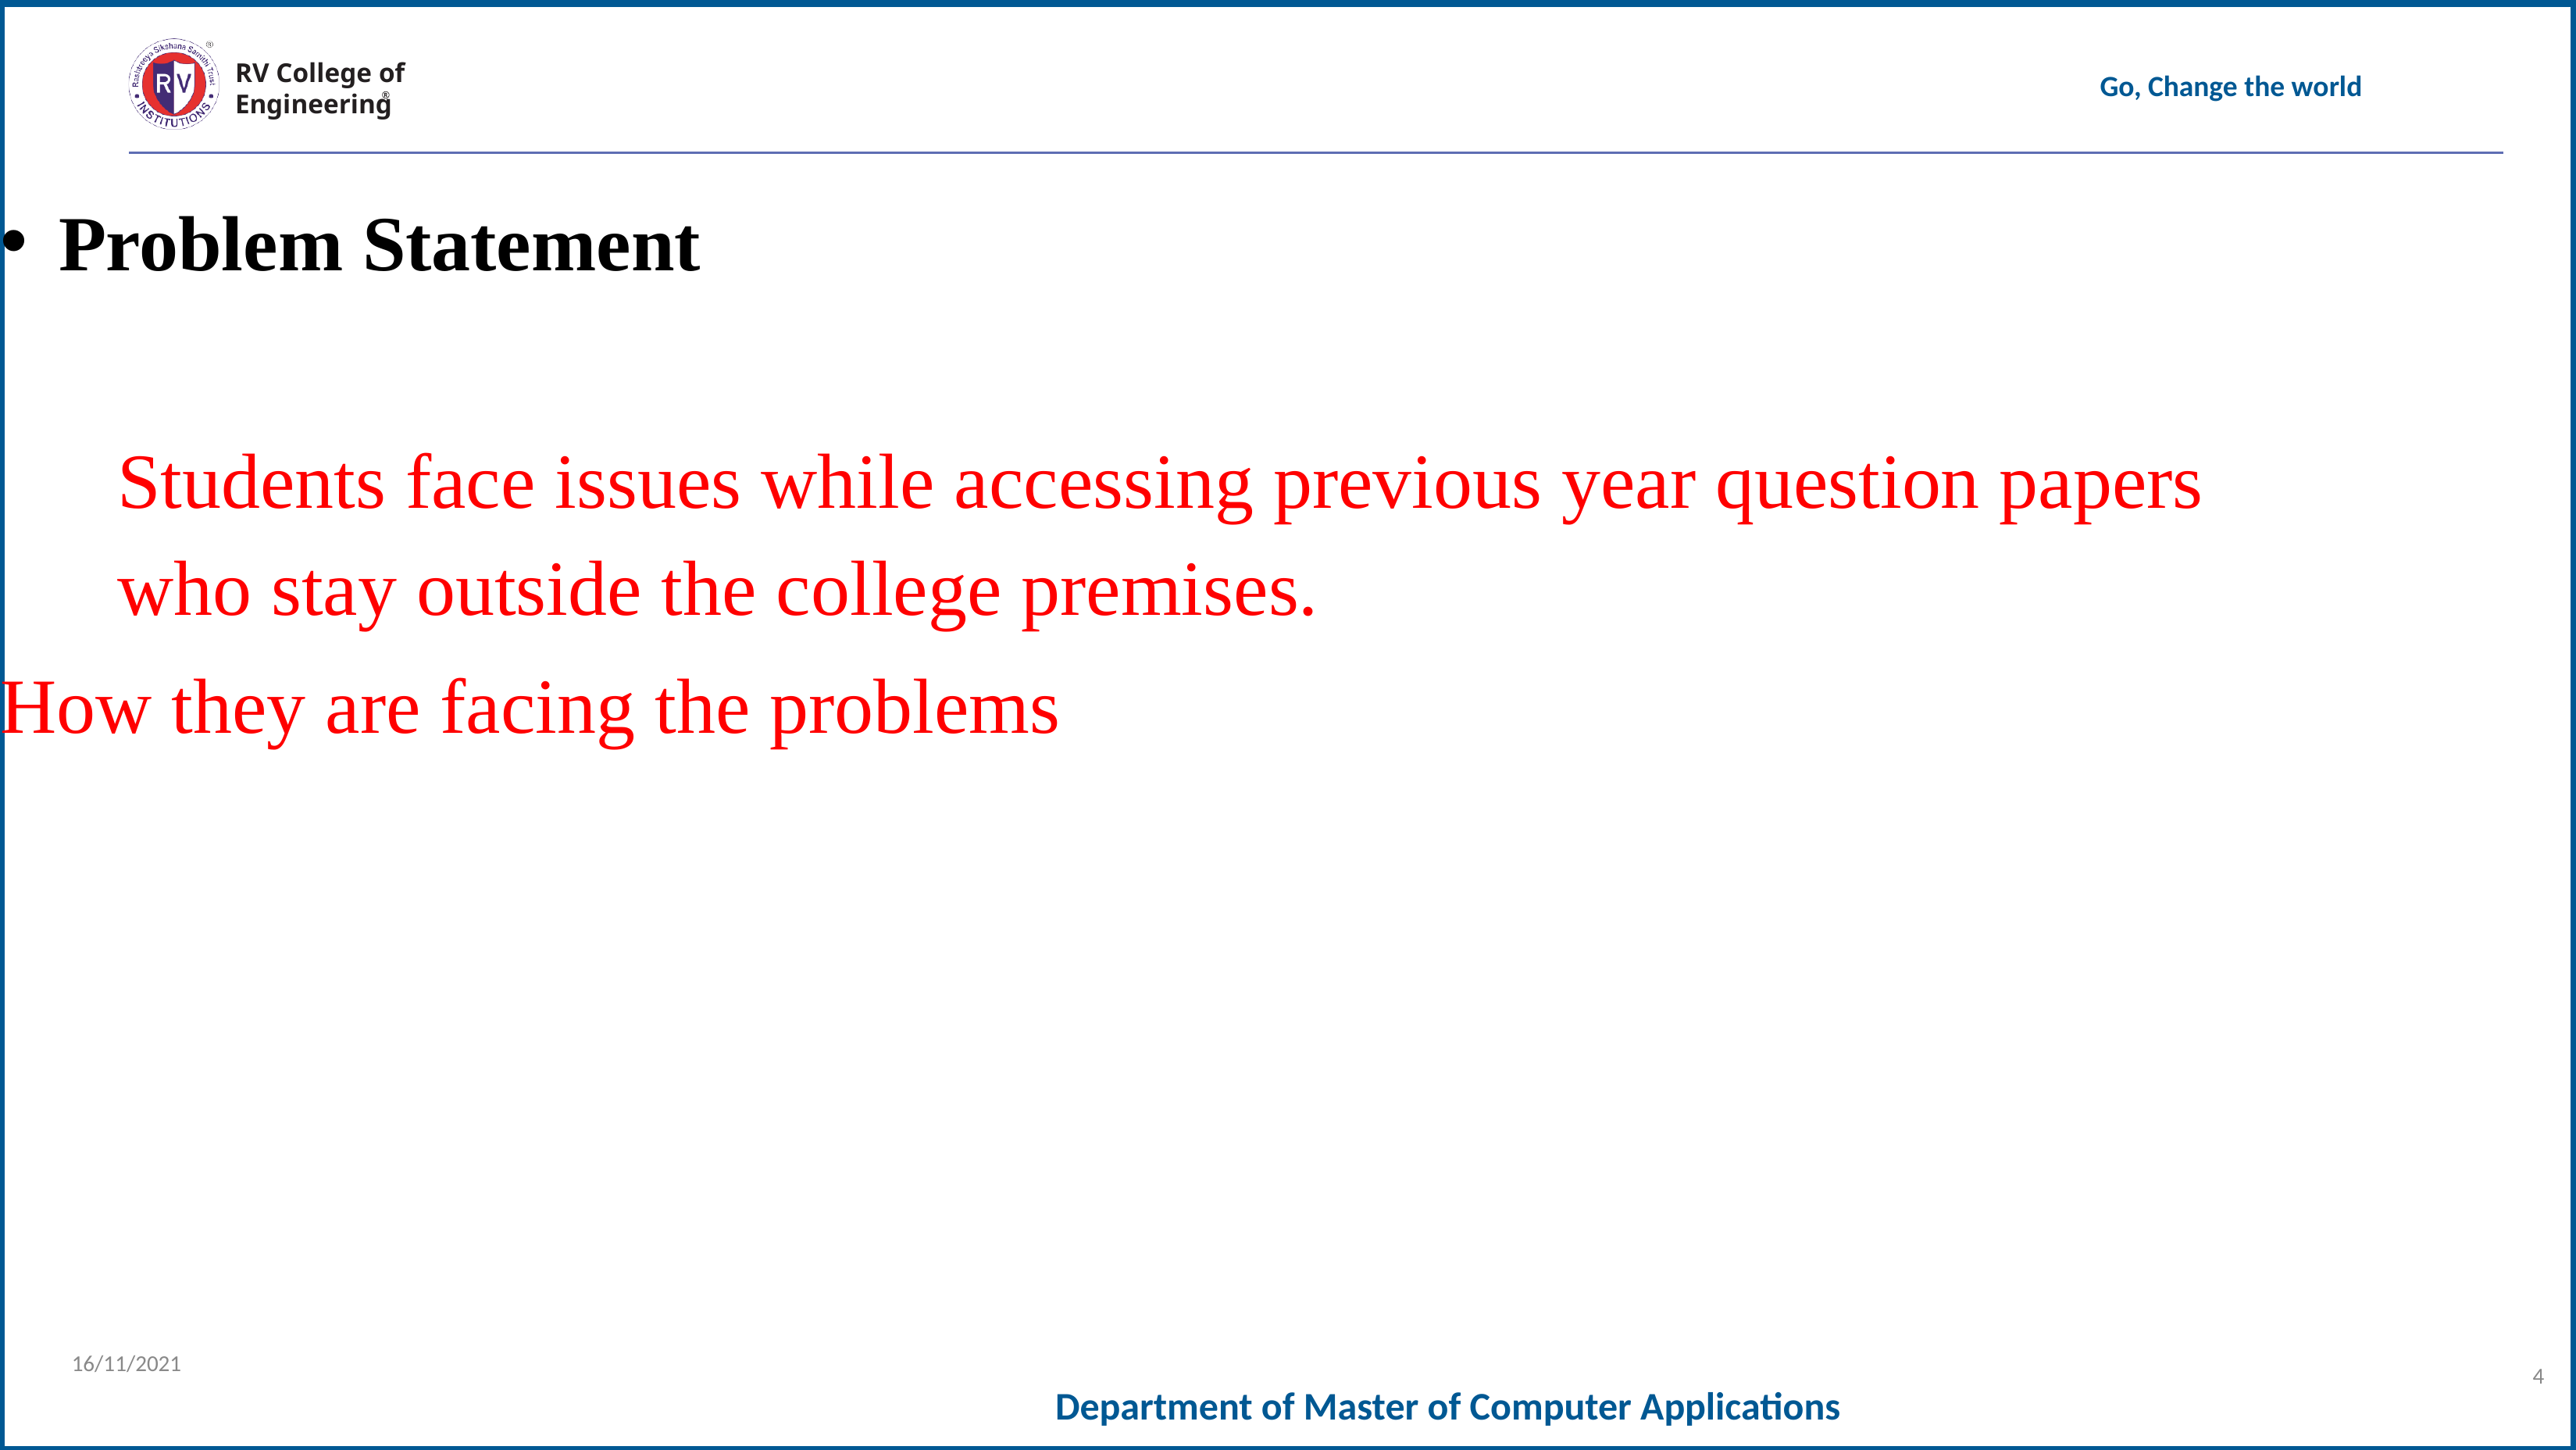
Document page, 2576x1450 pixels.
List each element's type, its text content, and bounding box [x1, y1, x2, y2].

text_box 16/11/2021 [71, 1348, 665, 1403]
picture [128, 38, 219, 74]
text_box 4 [2196, 1361, 2545, 1400]
text_box Problem Statement Students face issues while accessing previous year question papers who stay outside the college premises. How they are facing the problems [0, 74, 2339, 1206]
